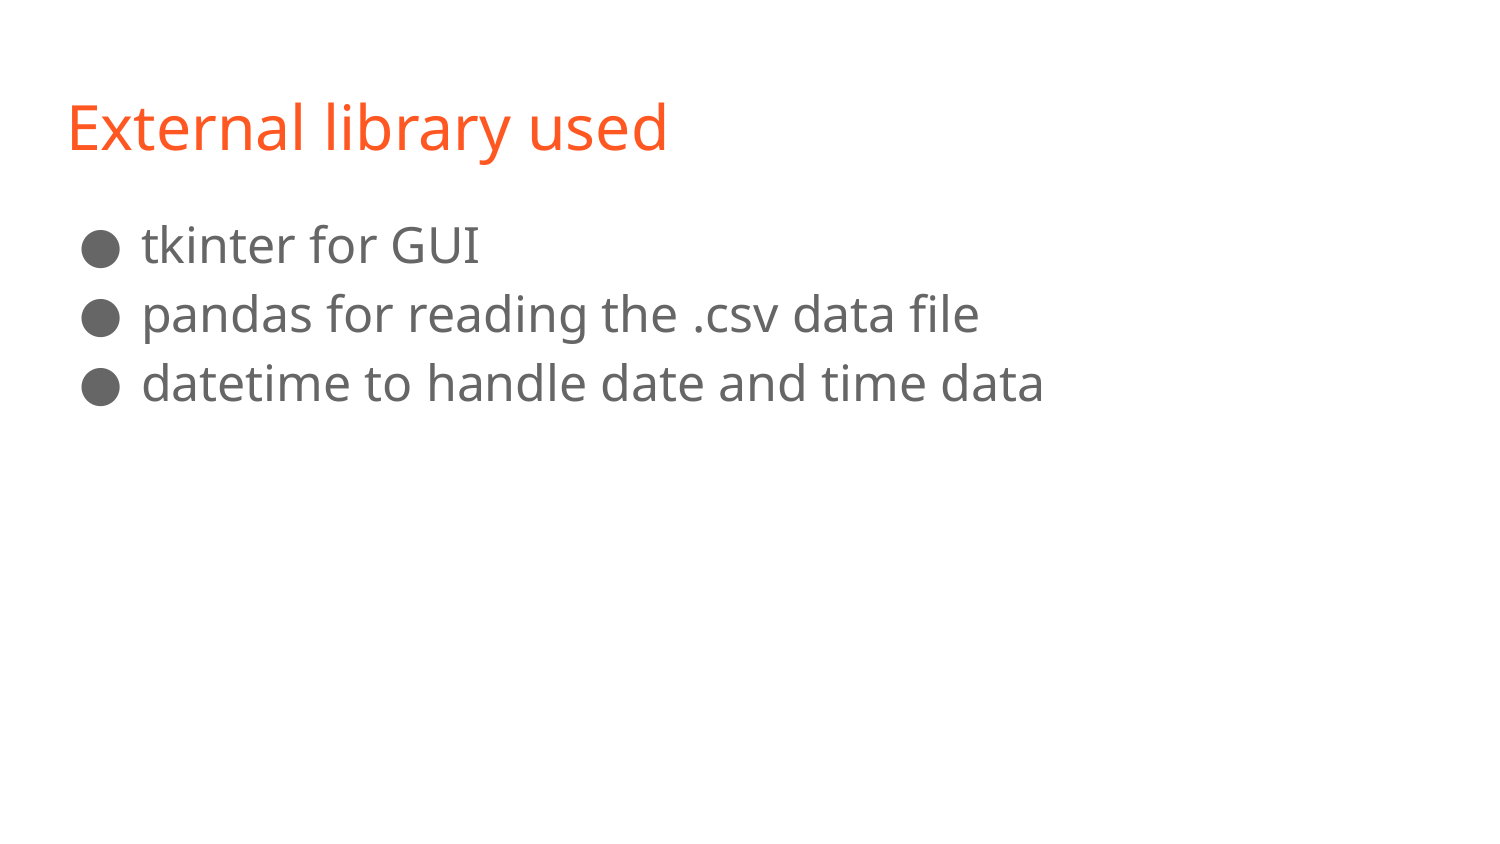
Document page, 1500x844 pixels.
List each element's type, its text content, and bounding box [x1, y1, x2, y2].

list tkinter for GUI pandas for reading the .csv data file datetime to handle date and time data [51, 189, 1449, 750]
title External library used [51, 72, 1449, 167]
